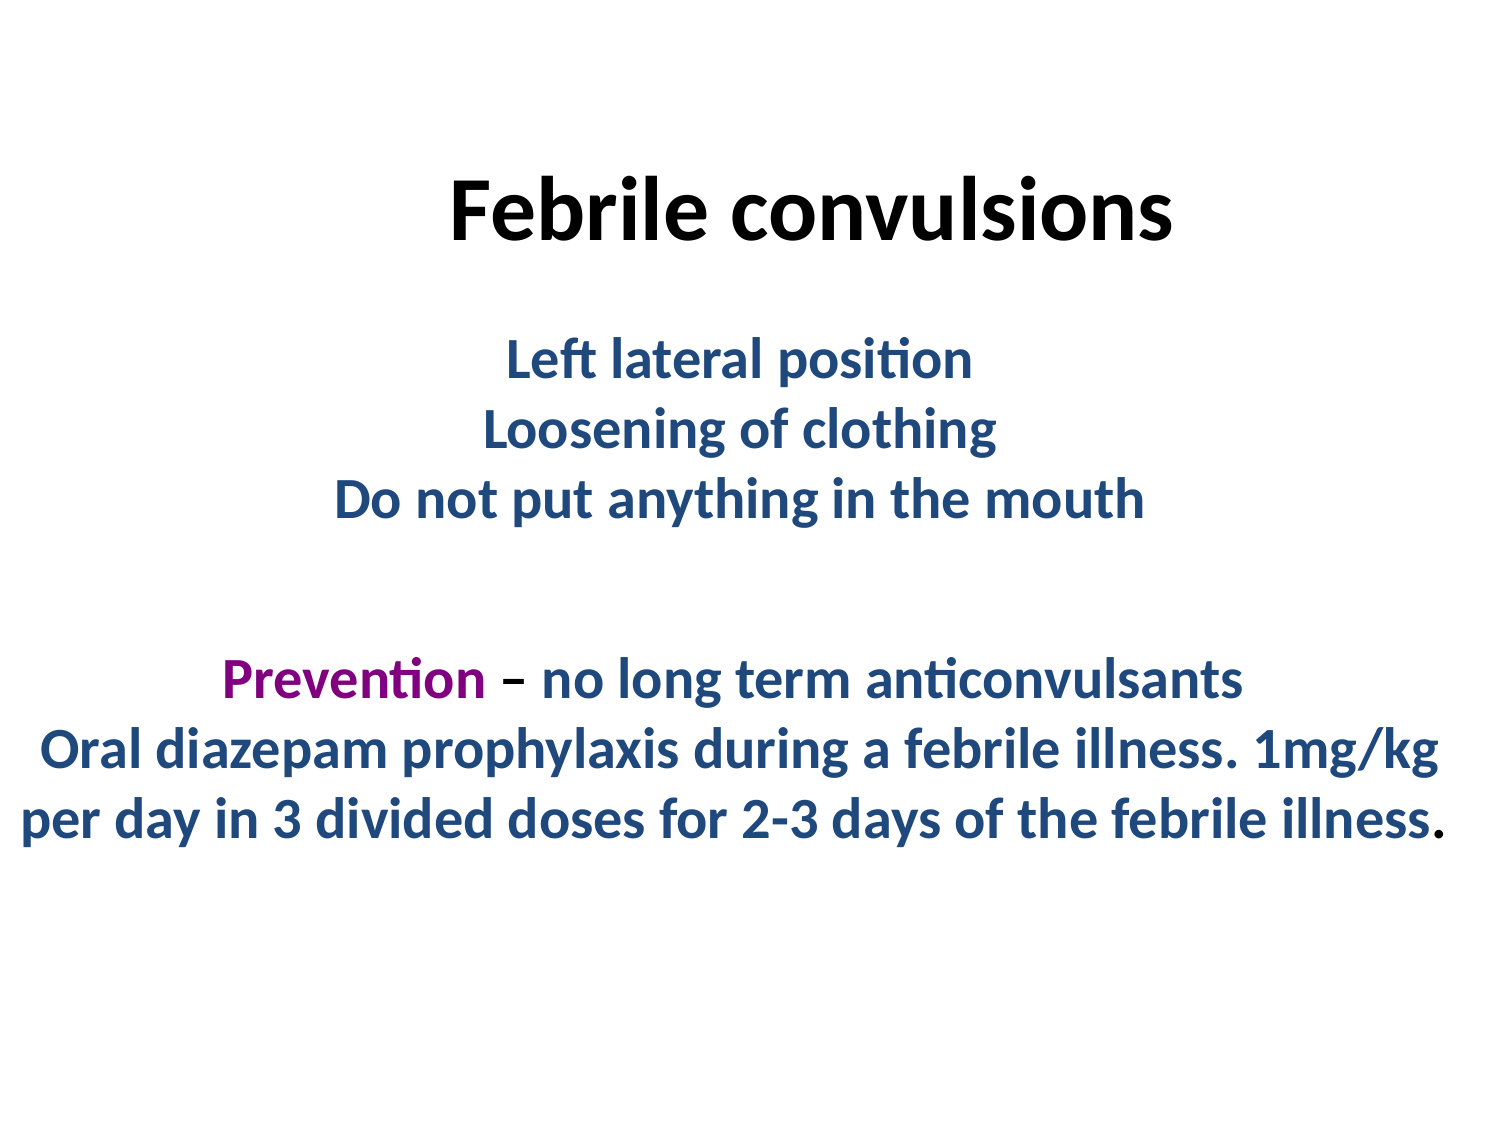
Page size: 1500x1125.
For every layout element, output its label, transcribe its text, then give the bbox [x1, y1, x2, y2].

list Left lateral position Loosening of clothing Do not put anything in the mouth Prevention – no long term anticonvulsants Oral diazepam prophylaxis during a febrile illness. 1mg/kg per day in 3 divided doses for 2-3 days of the febrile illness. [0, 312, 1481, 1000]
title Febrile convulsions [142, 141, 1482, 267]
